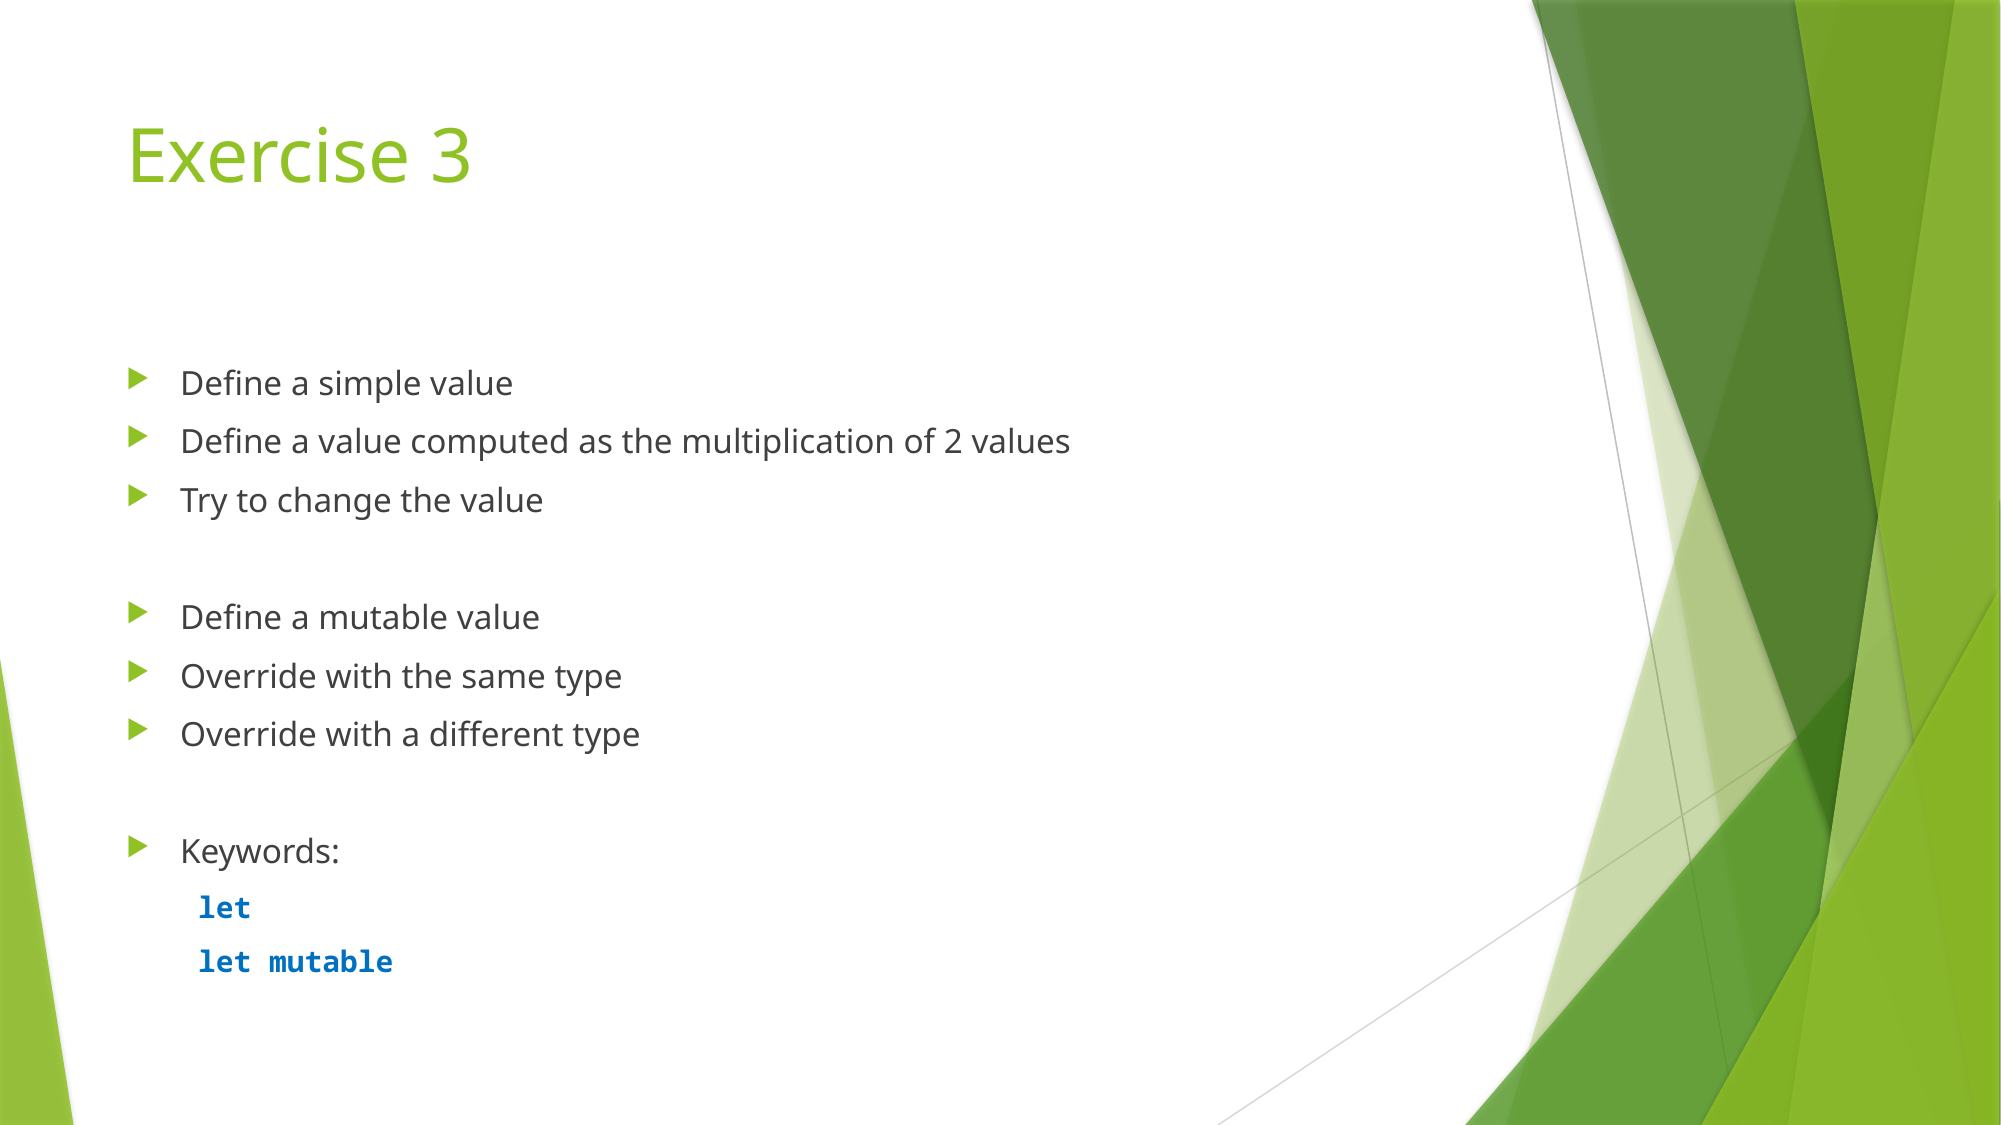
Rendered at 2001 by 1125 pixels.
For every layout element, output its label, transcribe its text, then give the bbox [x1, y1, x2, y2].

list Define a simple value Define a value computed as the multiplication of 2 values Try to change the value Define a mutable value Override with the same type Override with a different type Keywords: let let mutable [111, 354, 1522, 992]
title Exercise 3 [111, 99, 1522, 317]
